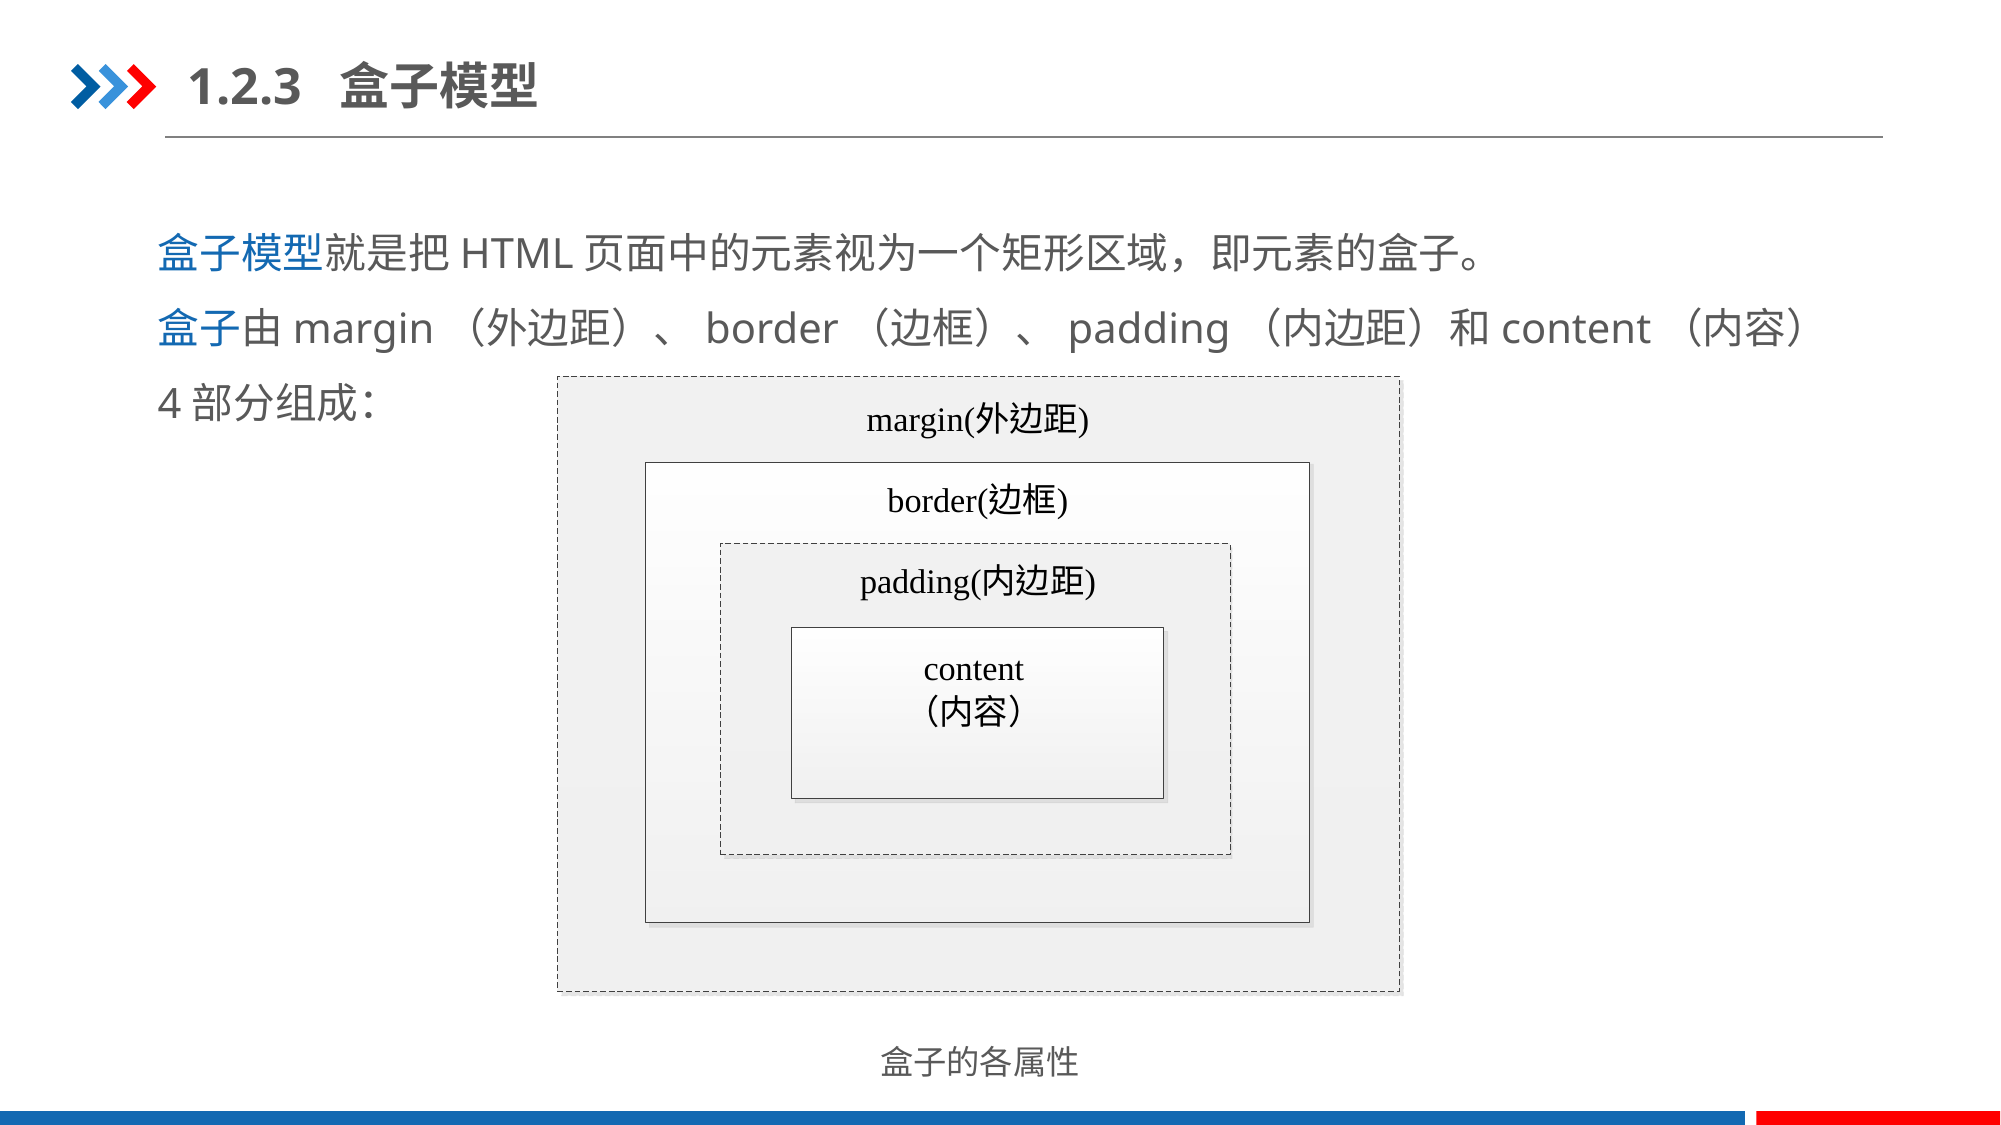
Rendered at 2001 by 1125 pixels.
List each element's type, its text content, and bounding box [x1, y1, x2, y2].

text_box 1.2.3 盒子模型 [187, 43, 954, 127]
text_box 盒子的各属性 [775, 1013, 1185, 1089]
text_box 盒子模型就是把HTML页面中的元素视为一个矩形区域，即元素的盒子。 盒子由margin（外边距）、border（边框）、padding（内边距）和content（内容）4部分组成： [137, 191, 1852, 437]
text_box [552, 371, 1408, 1000]
